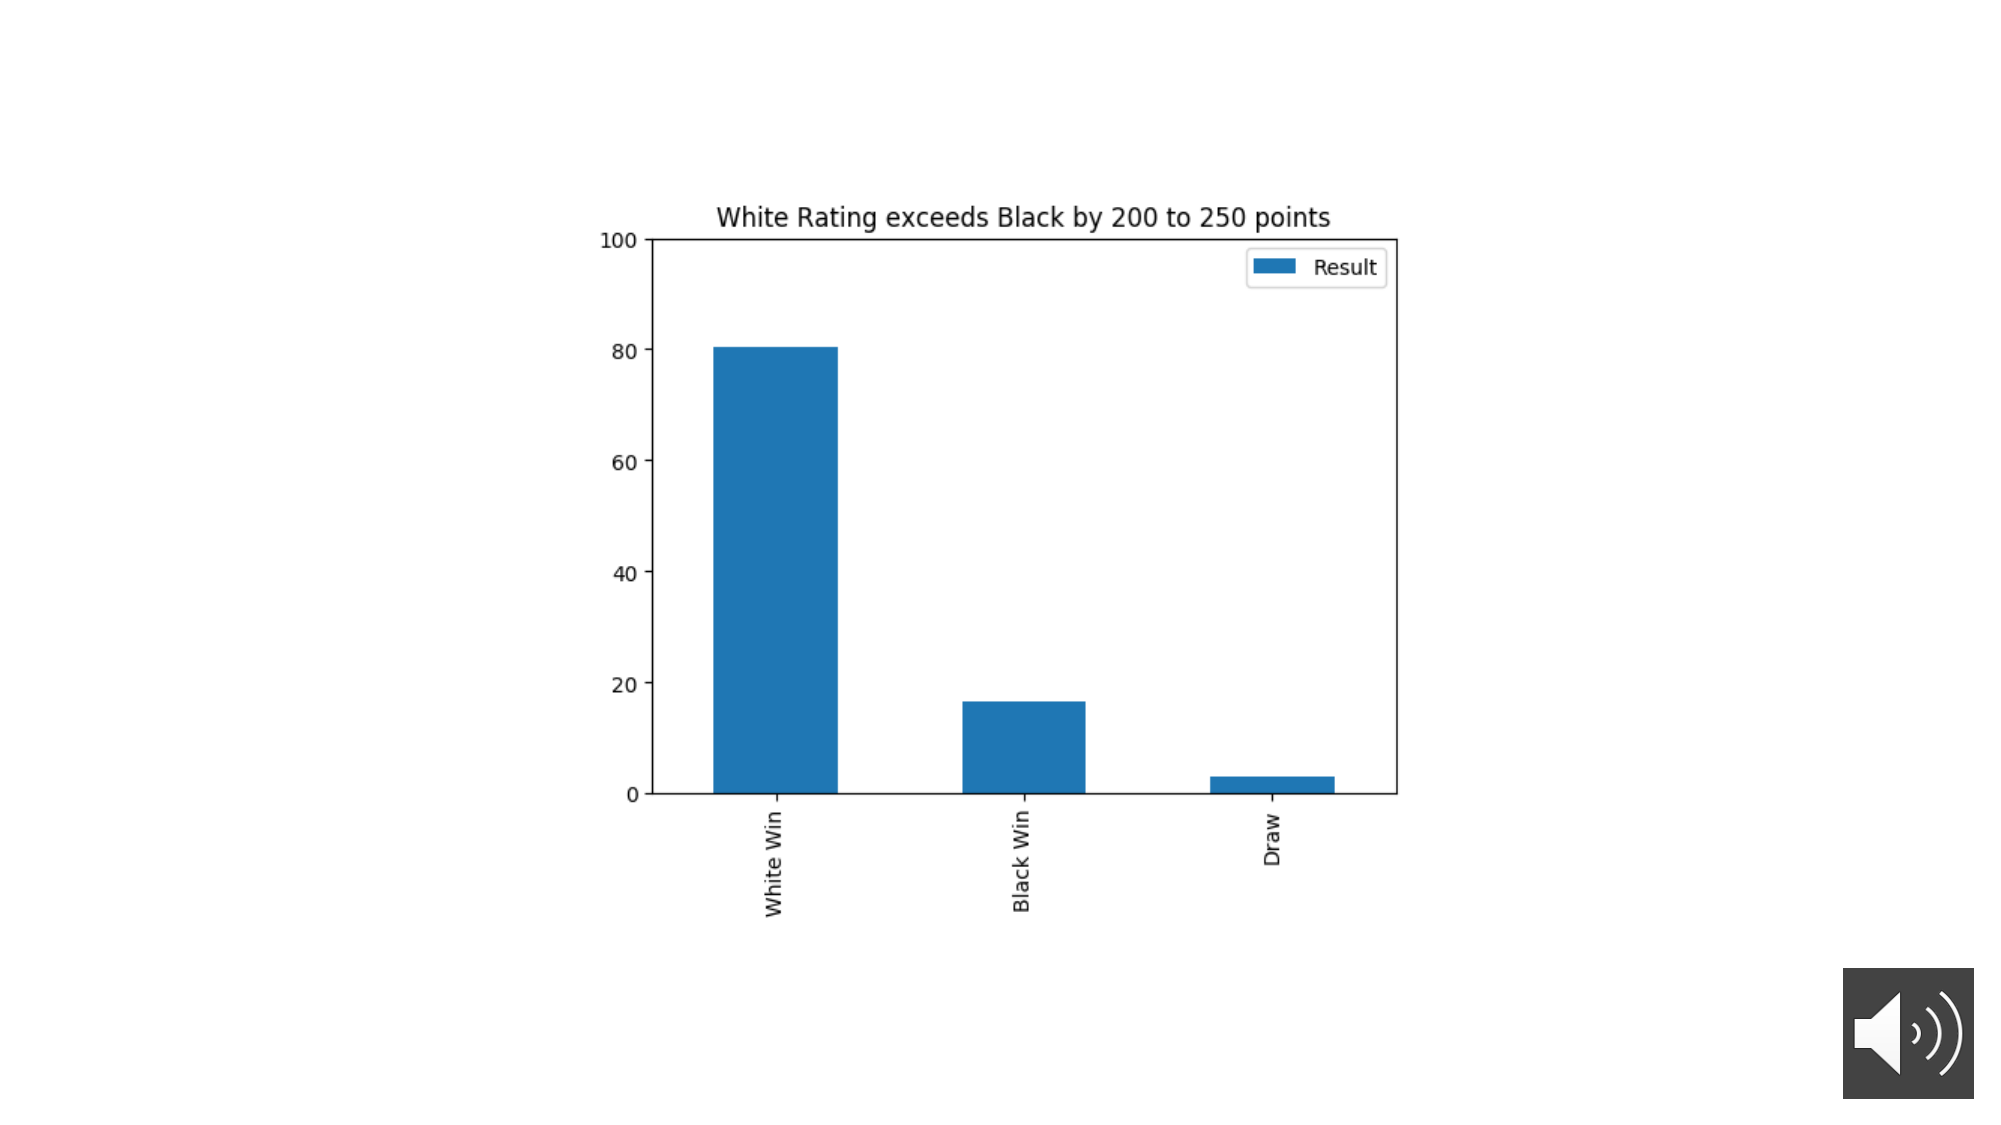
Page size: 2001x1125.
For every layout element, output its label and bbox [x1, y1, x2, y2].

picture [1841, 966, 1975, 1100]
picture [583, 191, 1416, 930]
